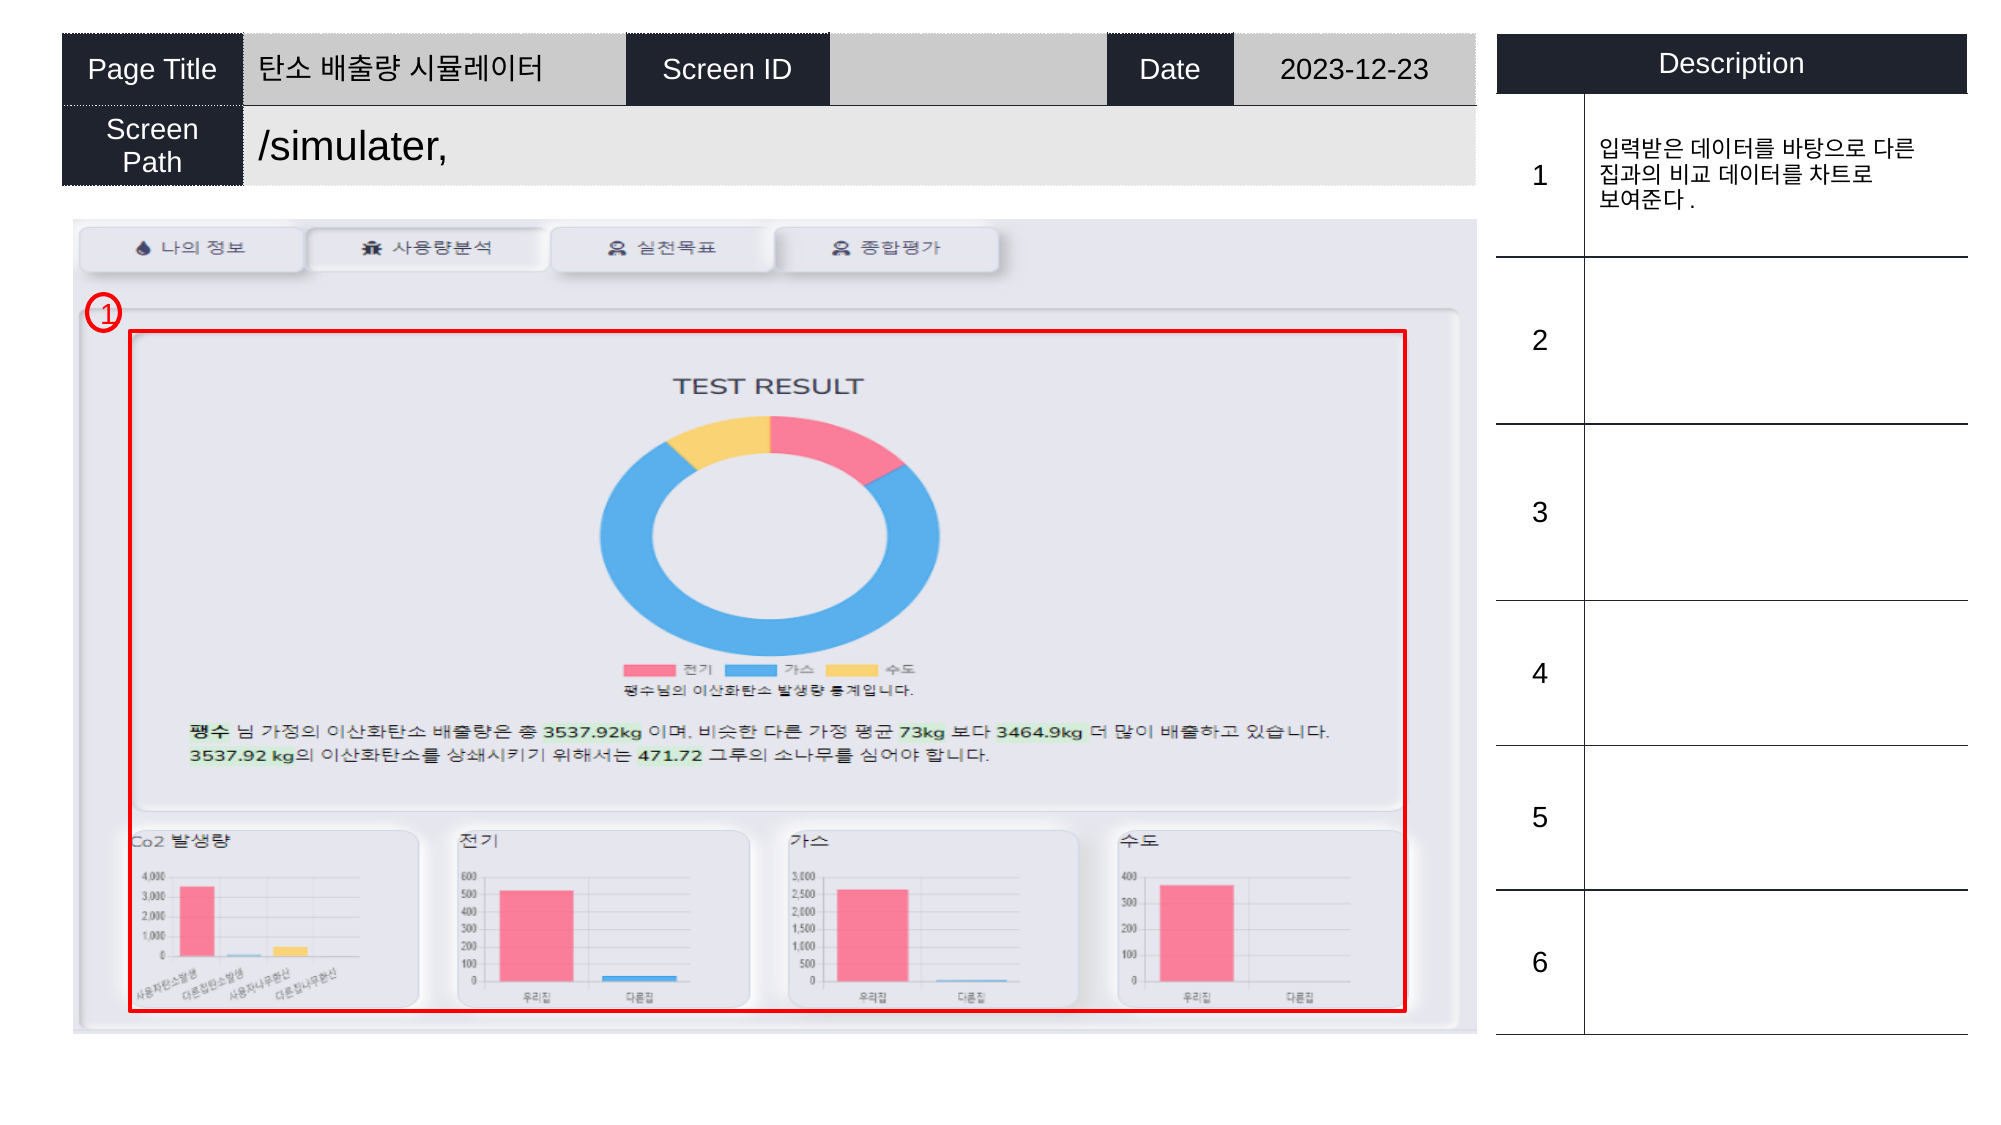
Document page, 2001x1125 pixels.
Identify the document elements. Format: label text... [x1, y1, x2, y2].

table_header 탄소 배출량 시뮬레이터 [243, 33, 626, 105]
picture [72, 218, 1477, 1034]
table_cell 2 [1497, 258, 1584, 423]
table_header Description [1497, 34, 1967, 93]
table_cell 3 [1497, 425, 1584, 600]
table_cell [1585, 258, 1967, 423]
table_cell [1585, 601, 1967, 745]
table_header Date [1108, 33, 1233, 105]
table_header Page Title [62, 33, 243, 105]
table_header [830, 33, 1107, 105]
table_cell [1585, 746, 1967, 889]
table_cell 6 [1497, 891, 1584, 1034]
table_cell 4 [1497, 601, 1584, 745]
table_cell /simulater, [243, 106, 1476, 186]
table_header Screen ID [627, 33, 828, 105]
table_cell [1585, 425, 1967, 600]
table_cell 1 [1497, 94, 1584, 256]
table_cell [1585, 891, 1967, 1034]
table_cell Screen Path [62, 105, 243, 186]
table_cell 입력받은 데이터를 바탕으로 다른 집과의 비교 데이터를 차트로 보여준다. [1585, 94, 1967, 256]
table_header 2023-12-23 [1234, 33, 1476, 105]
table_cell 5 [1497, 746, 1584, 889]
